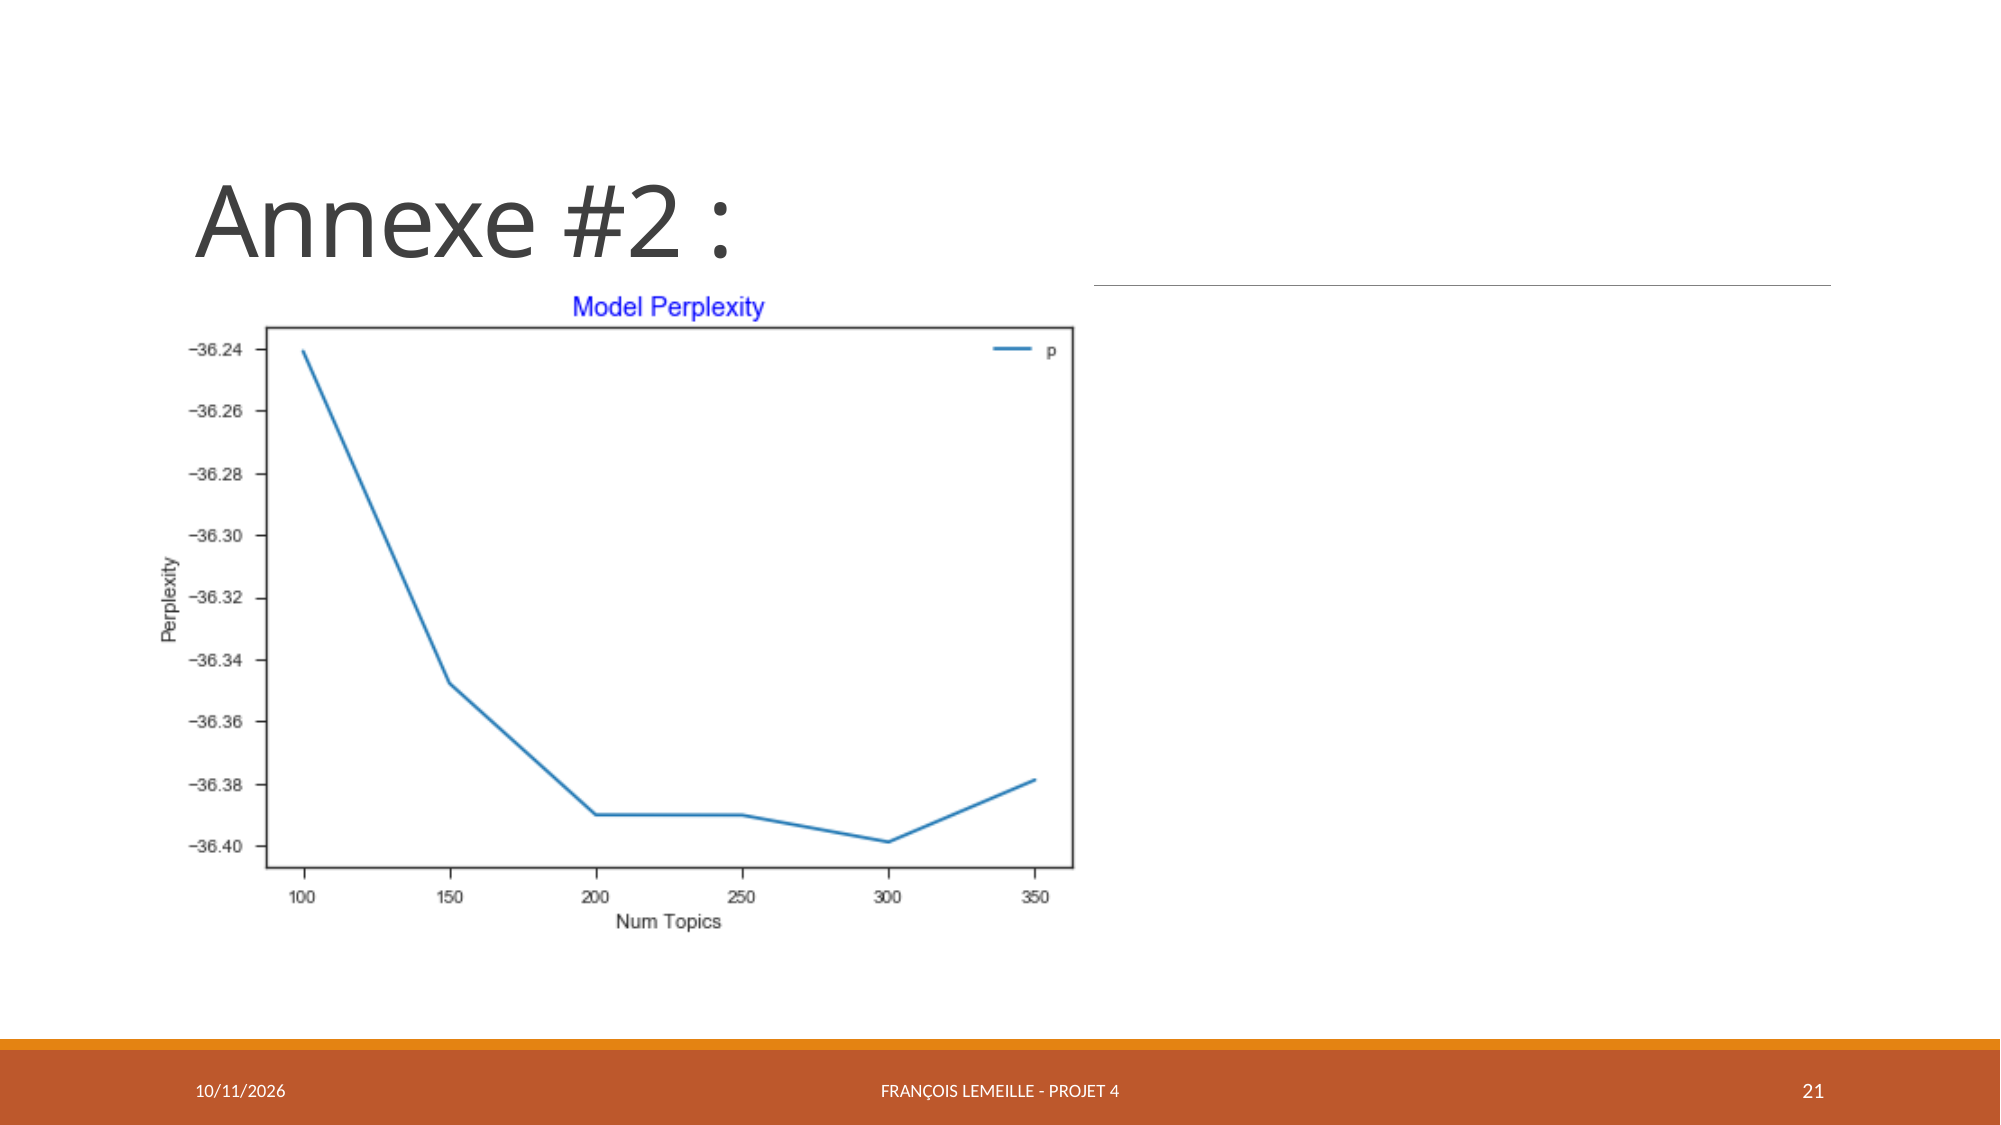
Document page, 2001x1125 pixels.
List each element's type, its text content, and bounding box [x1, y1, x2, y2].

slide_number 21 [1624, 1059, 1840, 1120]
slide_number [180, 1059, 586, 1120]
footer François Lemeille - Projet 4 [604, 1059, 1396, 1120]
title Annexe #2 : [180, 47, 1830, 285]
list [148, 284, 1095, 946]
